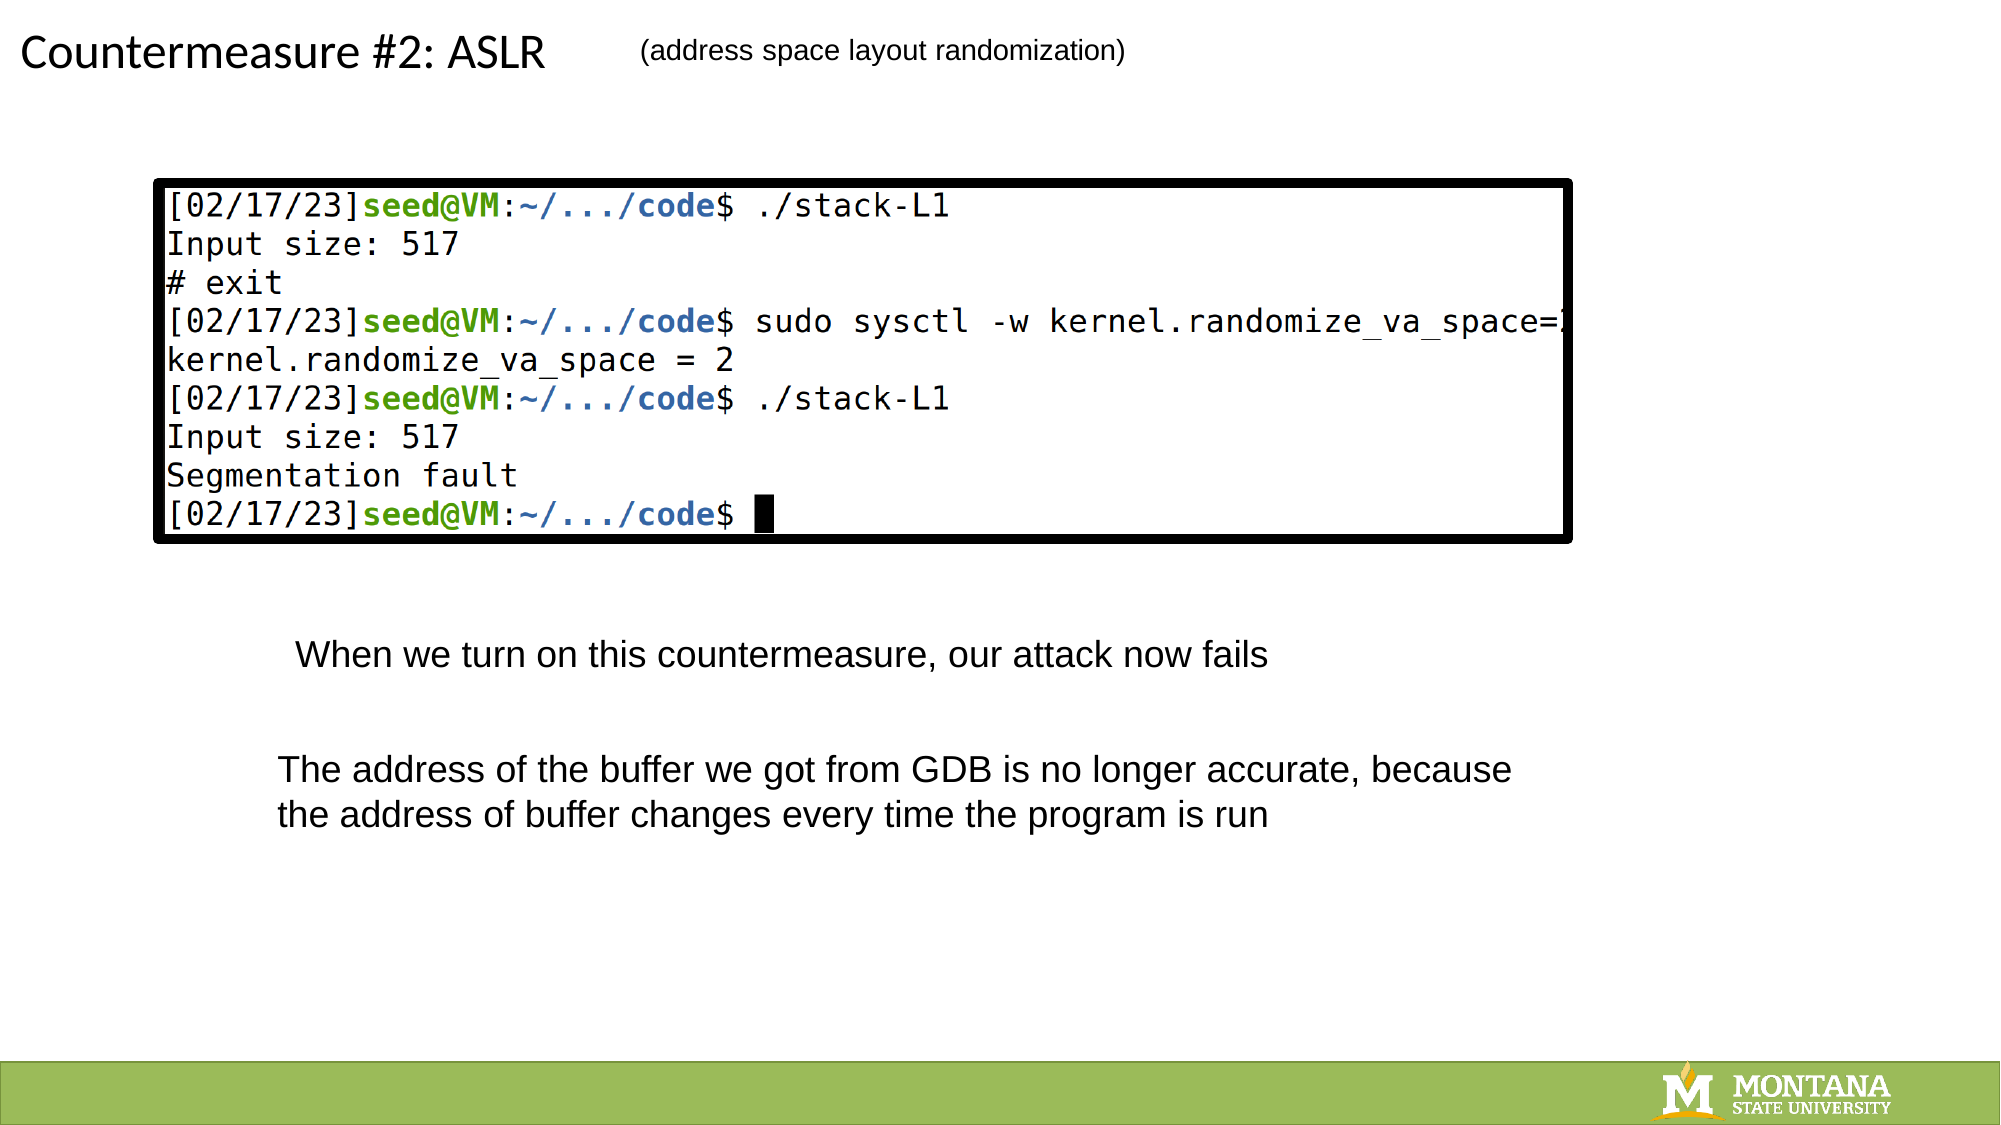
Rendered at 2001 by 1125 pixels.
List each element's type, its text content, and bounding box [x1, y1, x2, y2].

title Countermeasure #2: ASLR [18, 16, 623, 207]
text_box When we turn on this countermeasure, our attack now fails [280, 622, 1285, 683]
text_box The address of the buffer we got from GDB is no longer accurate, because the address of buffer changes every time the program is run [262, 737, 1550, 843]
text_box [1892, 1060, 2000, 1125]
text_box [0, 1060, 1647, 1125]
picture [162, 187, 1564, 535]
text_box (address space layout randomization) [637, 29, 1128, 67]
picture [1649, 1060, 1892, 1122]
